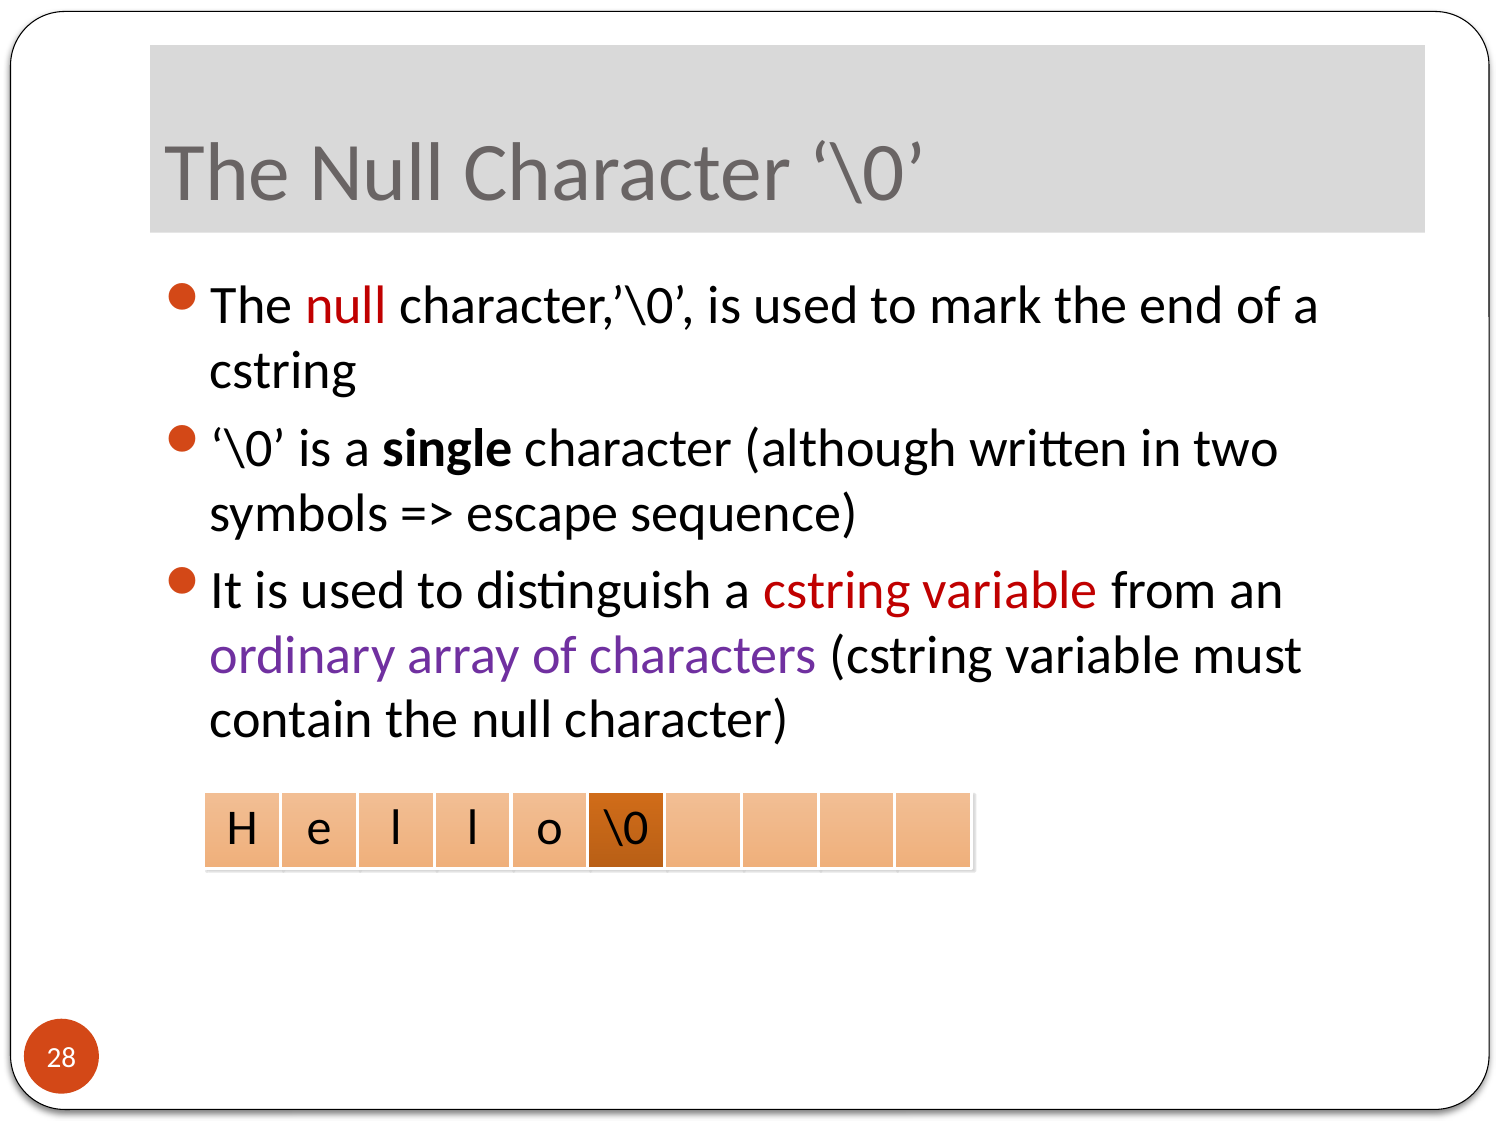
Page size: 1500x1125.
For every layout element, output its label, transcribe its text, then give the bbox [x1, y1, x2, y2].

list The null character,’\0’, is used to mark the end of a cstring ‘\0’ is a single character (although written in two symbols => escape sequence) It is used to distinguish a cstring variable from an ordinary array of characters (cstring variable must contain the null character) [150, 262, 1425, 988]
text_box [199, 787, 979, 876]
title The Null Character ‘\0’ [150, 45, 1425, 233]
slide_number 28 [23, 1018, 99, 1094]
